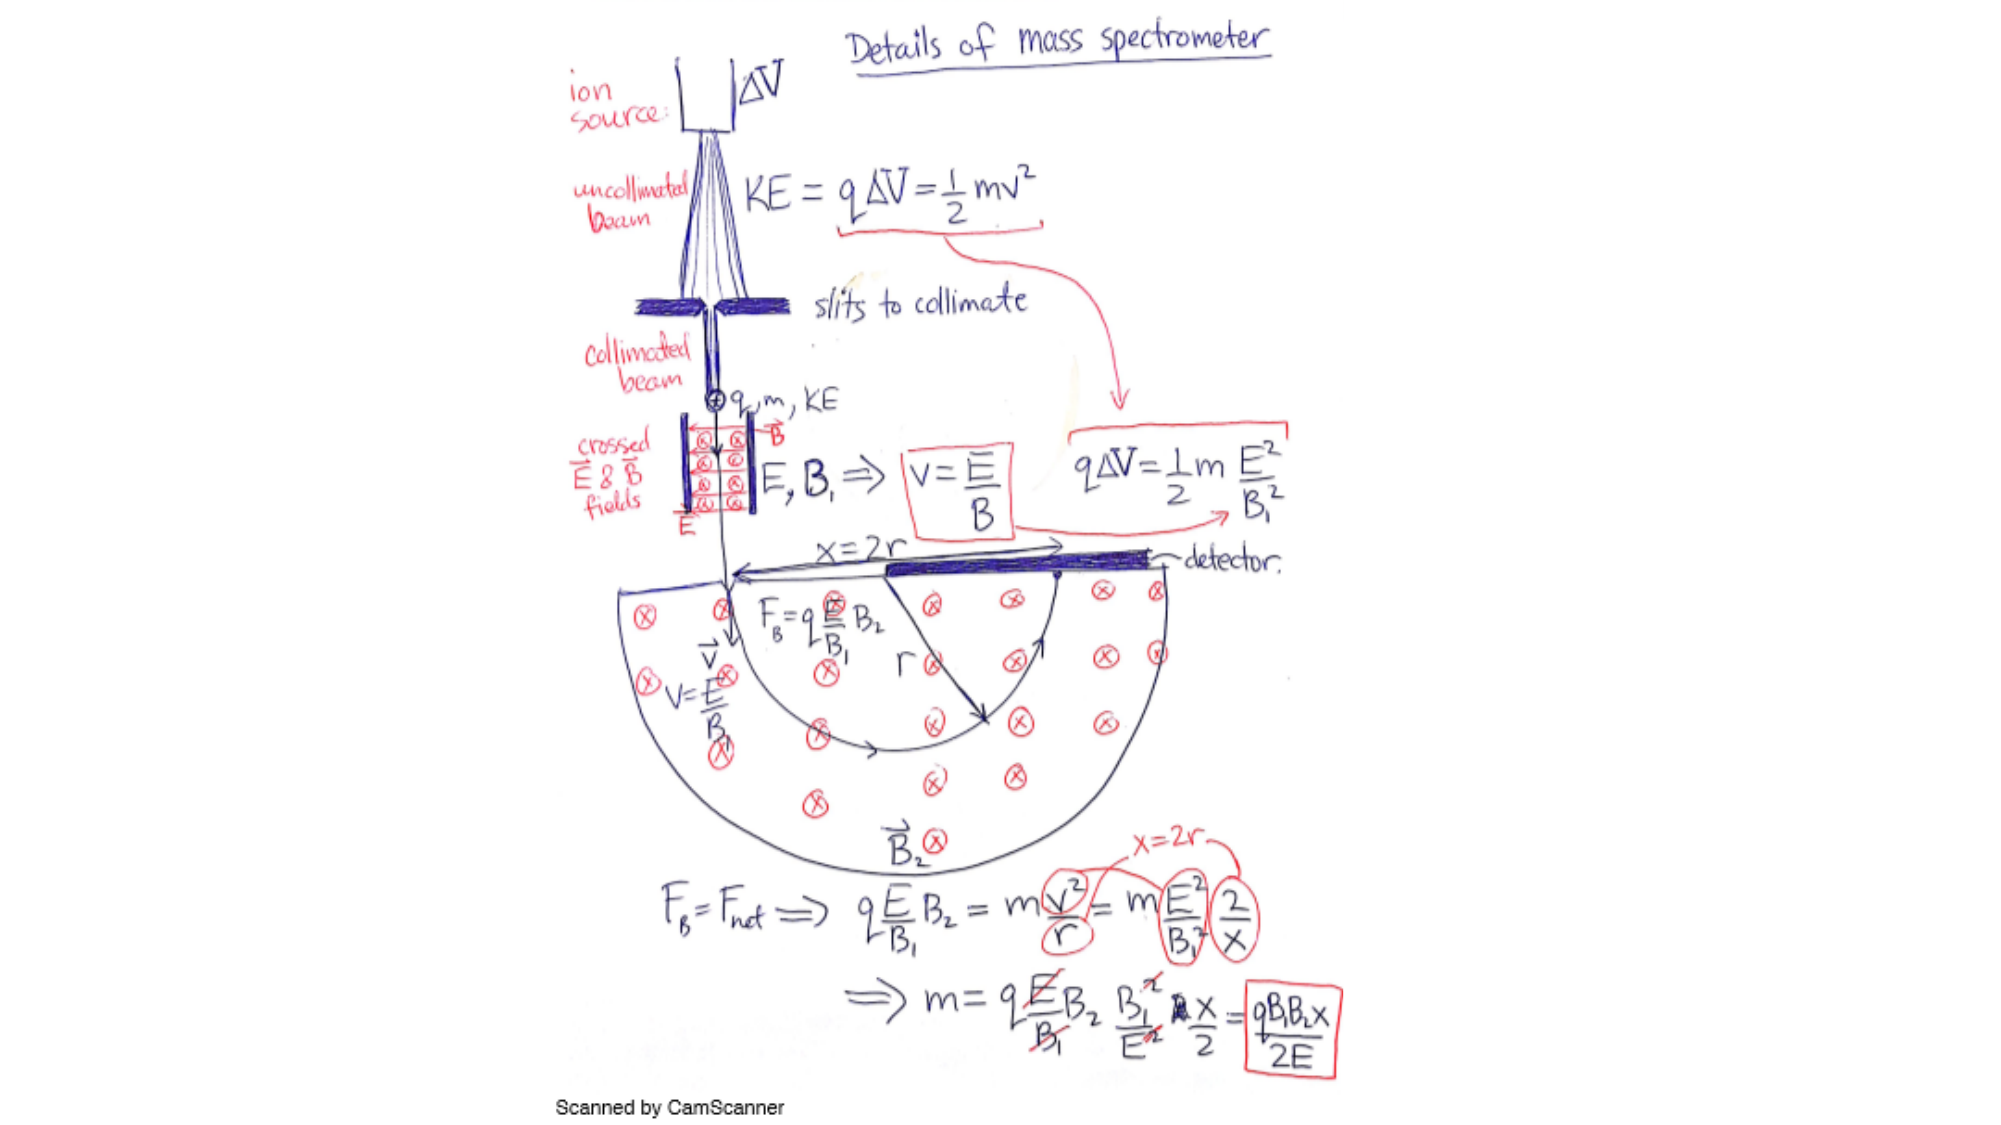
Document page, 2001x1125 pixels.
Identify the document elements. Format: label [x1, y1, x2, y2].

picture [555, 0, 1344, 1125]
